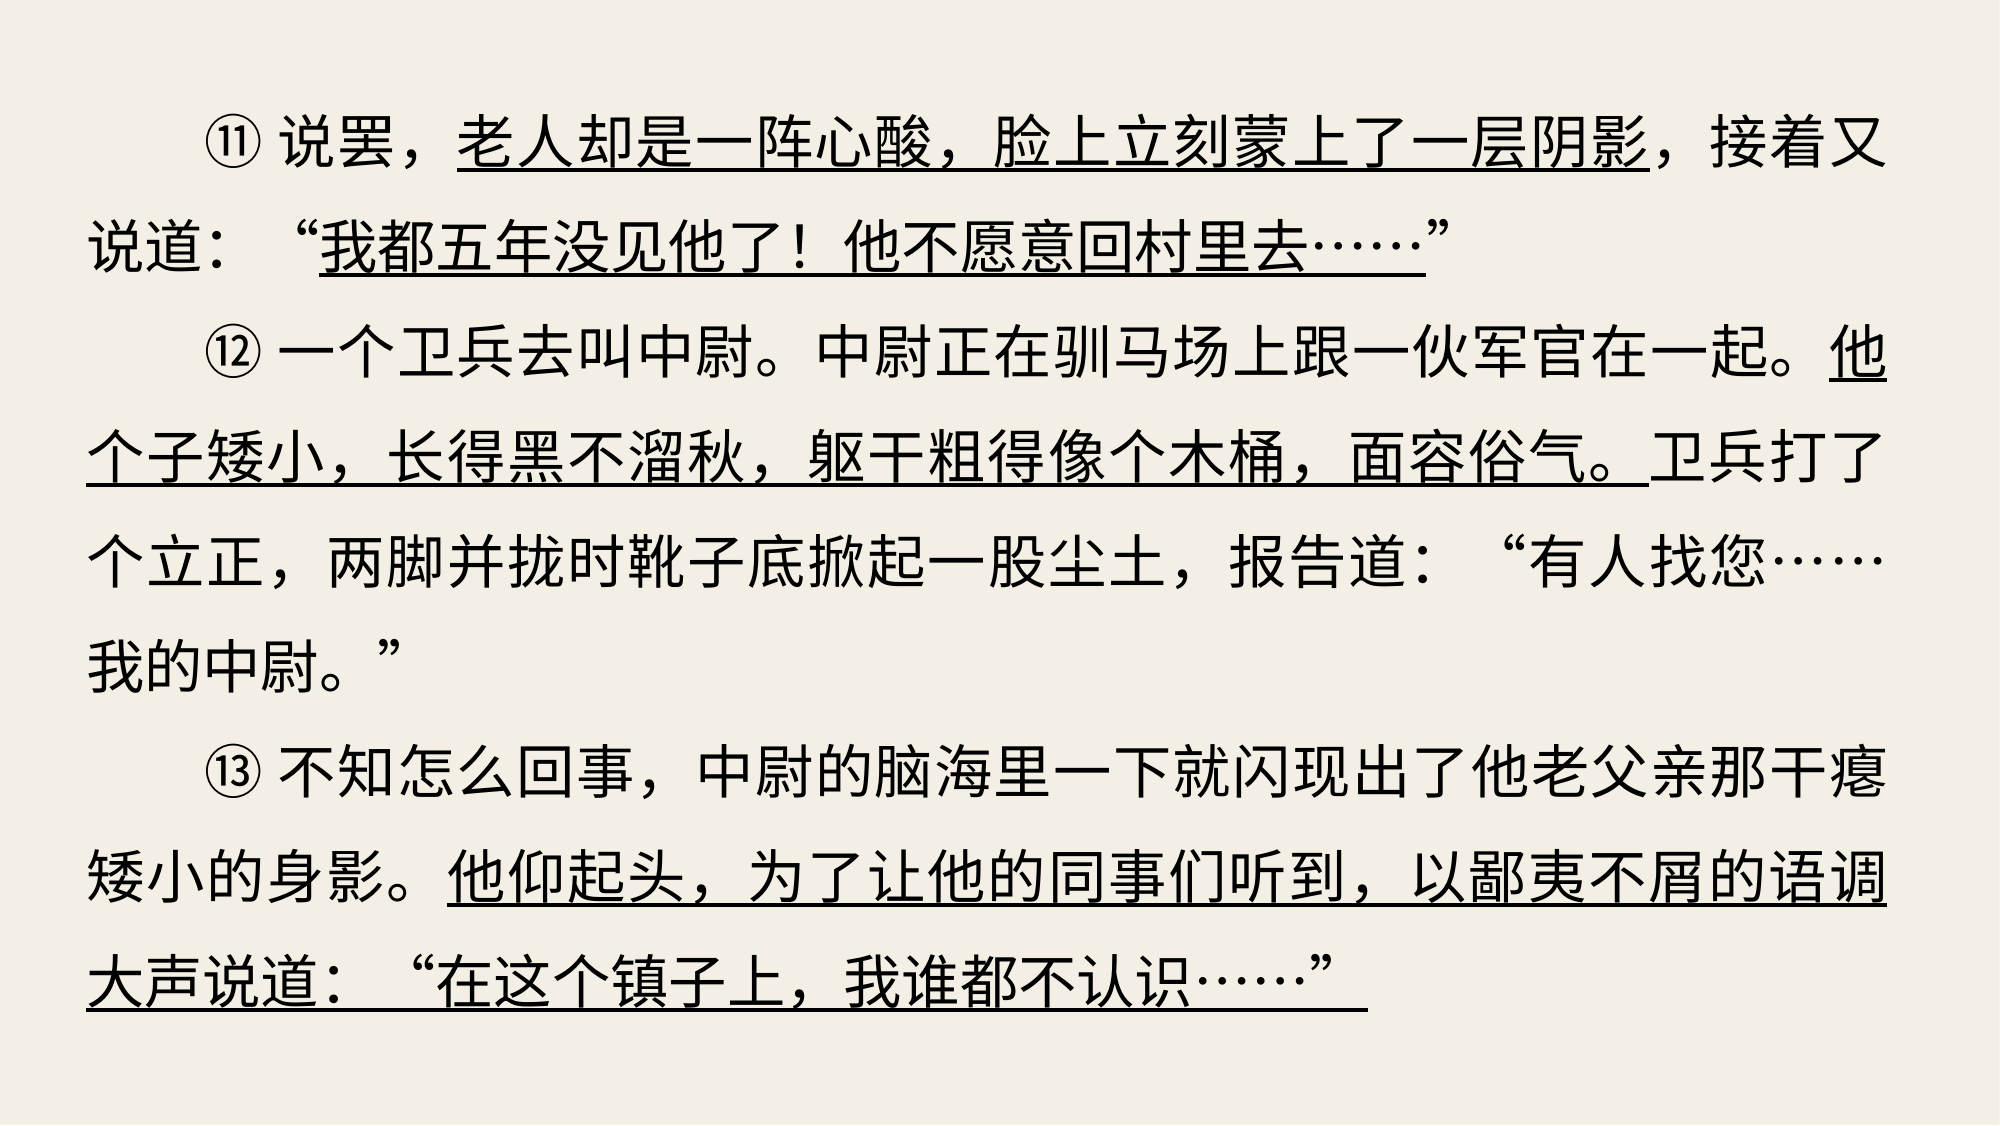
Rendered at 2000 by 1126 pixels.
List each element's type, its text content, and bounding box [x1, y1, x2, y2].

text_box ⑪说罢，老人却是一阵心酸，脸上立刻蒙上了一层阴影，接着又说道：“我都五年没见他了！他不愿意回村里去……” ⑫一个卫兵去叫中尉。中尉正在驯马场上跟一伙军官在一起。他个子矮小，长得黑不溜秋，躯干粗得像个木桶，面容俗气。卫兵打了个立正，两脚并拢时靴子底掀起一股尘土，报告道：“有人找您……我的中尉。” ⑬不知怎么回事，中尉的脑海里一下就闪现出了他老父亲那干瘪矮小的身影。他仰起头，为了让他的同事们听到，以鄙夷不屑的语调大声说道：“在这个镇子上，我谁都不认识……” [66, 60, 1908, 1026]
